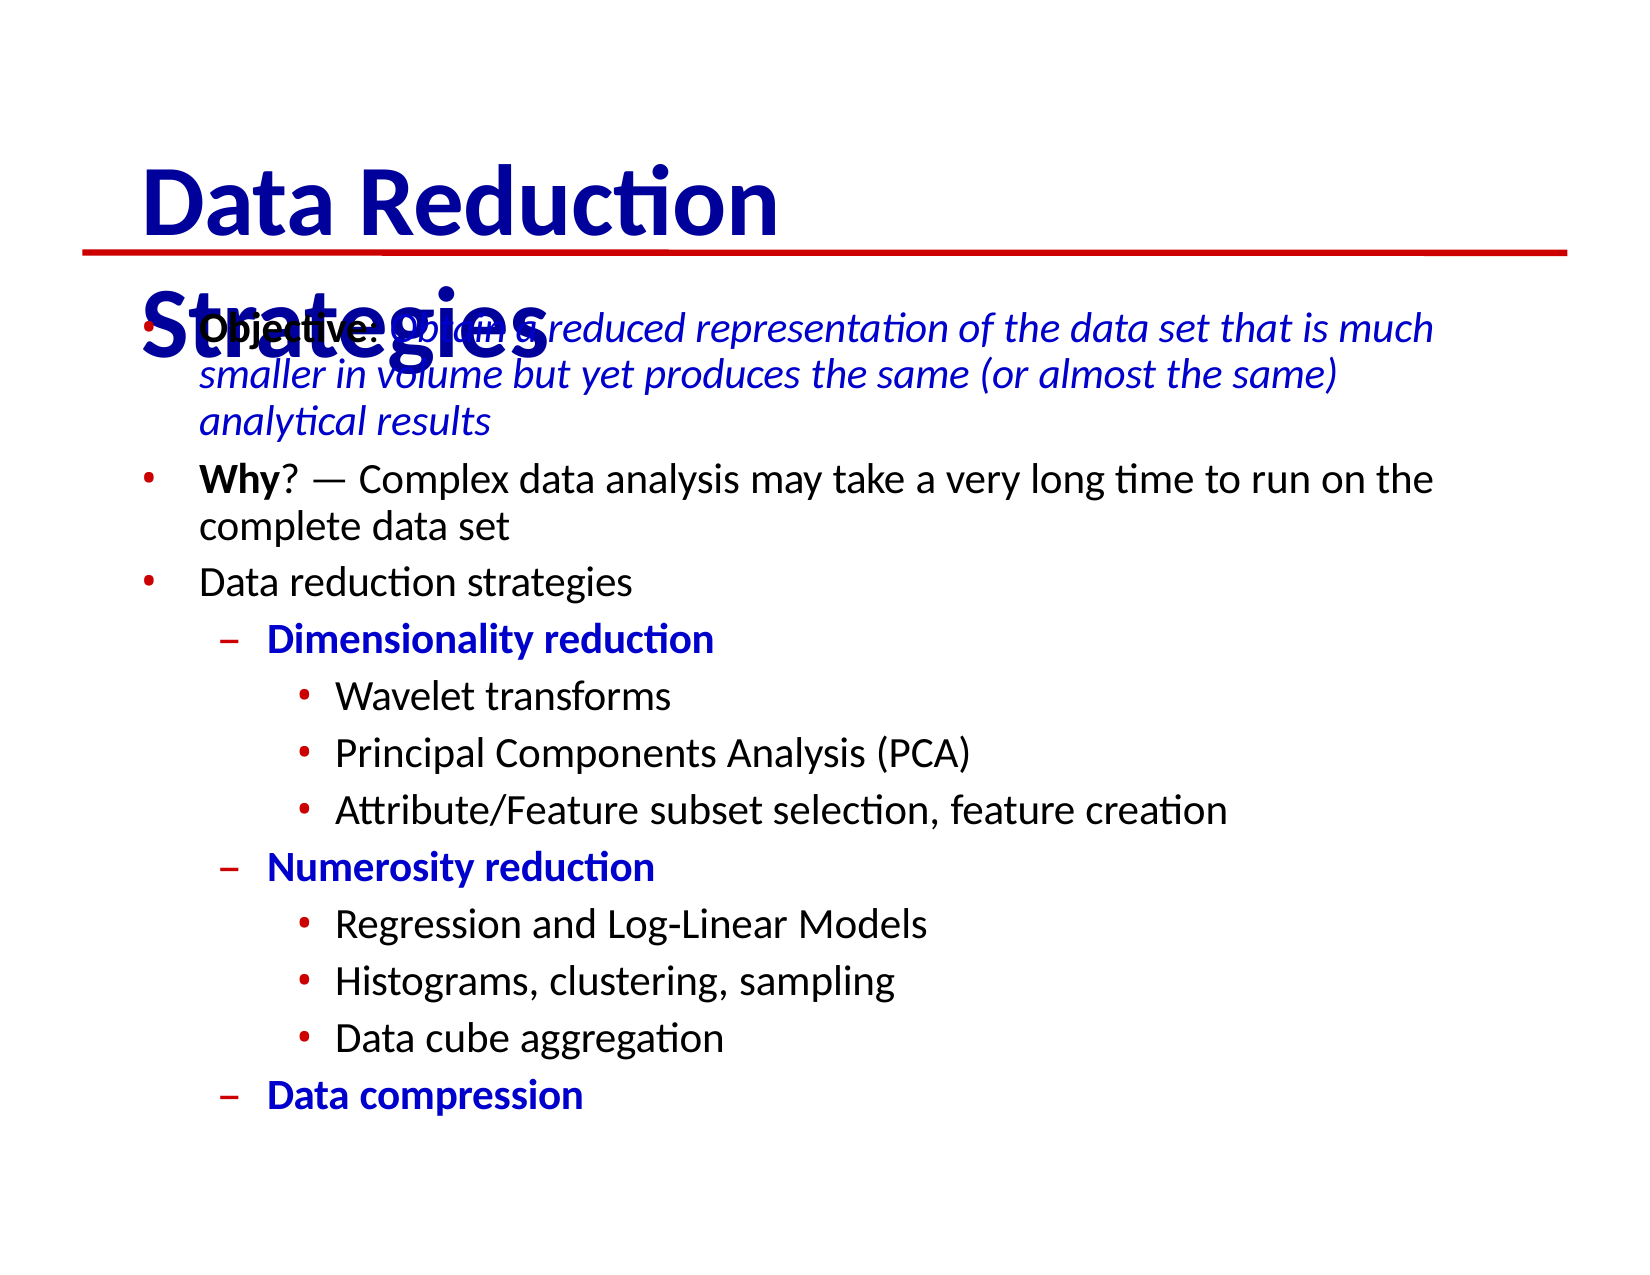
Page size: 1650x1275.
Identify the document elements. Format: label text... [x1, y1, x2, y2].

text_box Objective: Obtain a reduced representation of the data set that is much smaller in volume but yet produces the same (or almost the same) analytical results Why? — Complex data analysis may take a very long time to run on the complete data set Data reduction strategies Dimensionality reduction Wavelet transforms Principal Components Analysis (PCA) Attribute/Feature subset selection, feature creation Numerosity reduction Regression and Log‐Linear Models Histograms, clustering, sampling Data cube aggregation Data compression [139, 298, 1449, 1119]
title Data Reduction Strategies [139, 132, 1160, 298]
